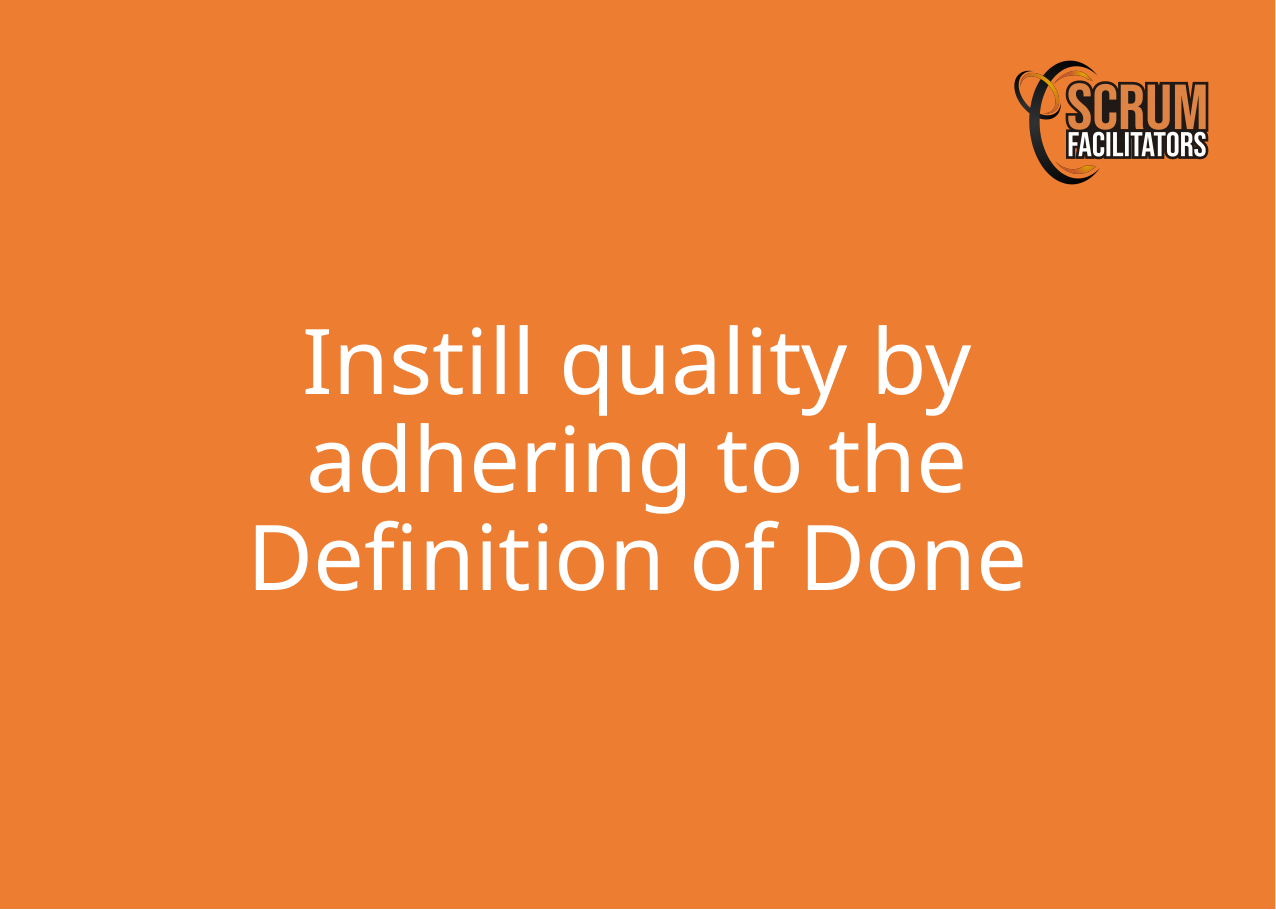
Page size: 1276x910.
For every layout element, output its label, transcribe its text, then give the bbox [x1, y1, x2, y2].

list Instill quality by adhering to the Definition of Done [132, 291, 1143, 618]
picture [1011, 57, 1211, 187]
